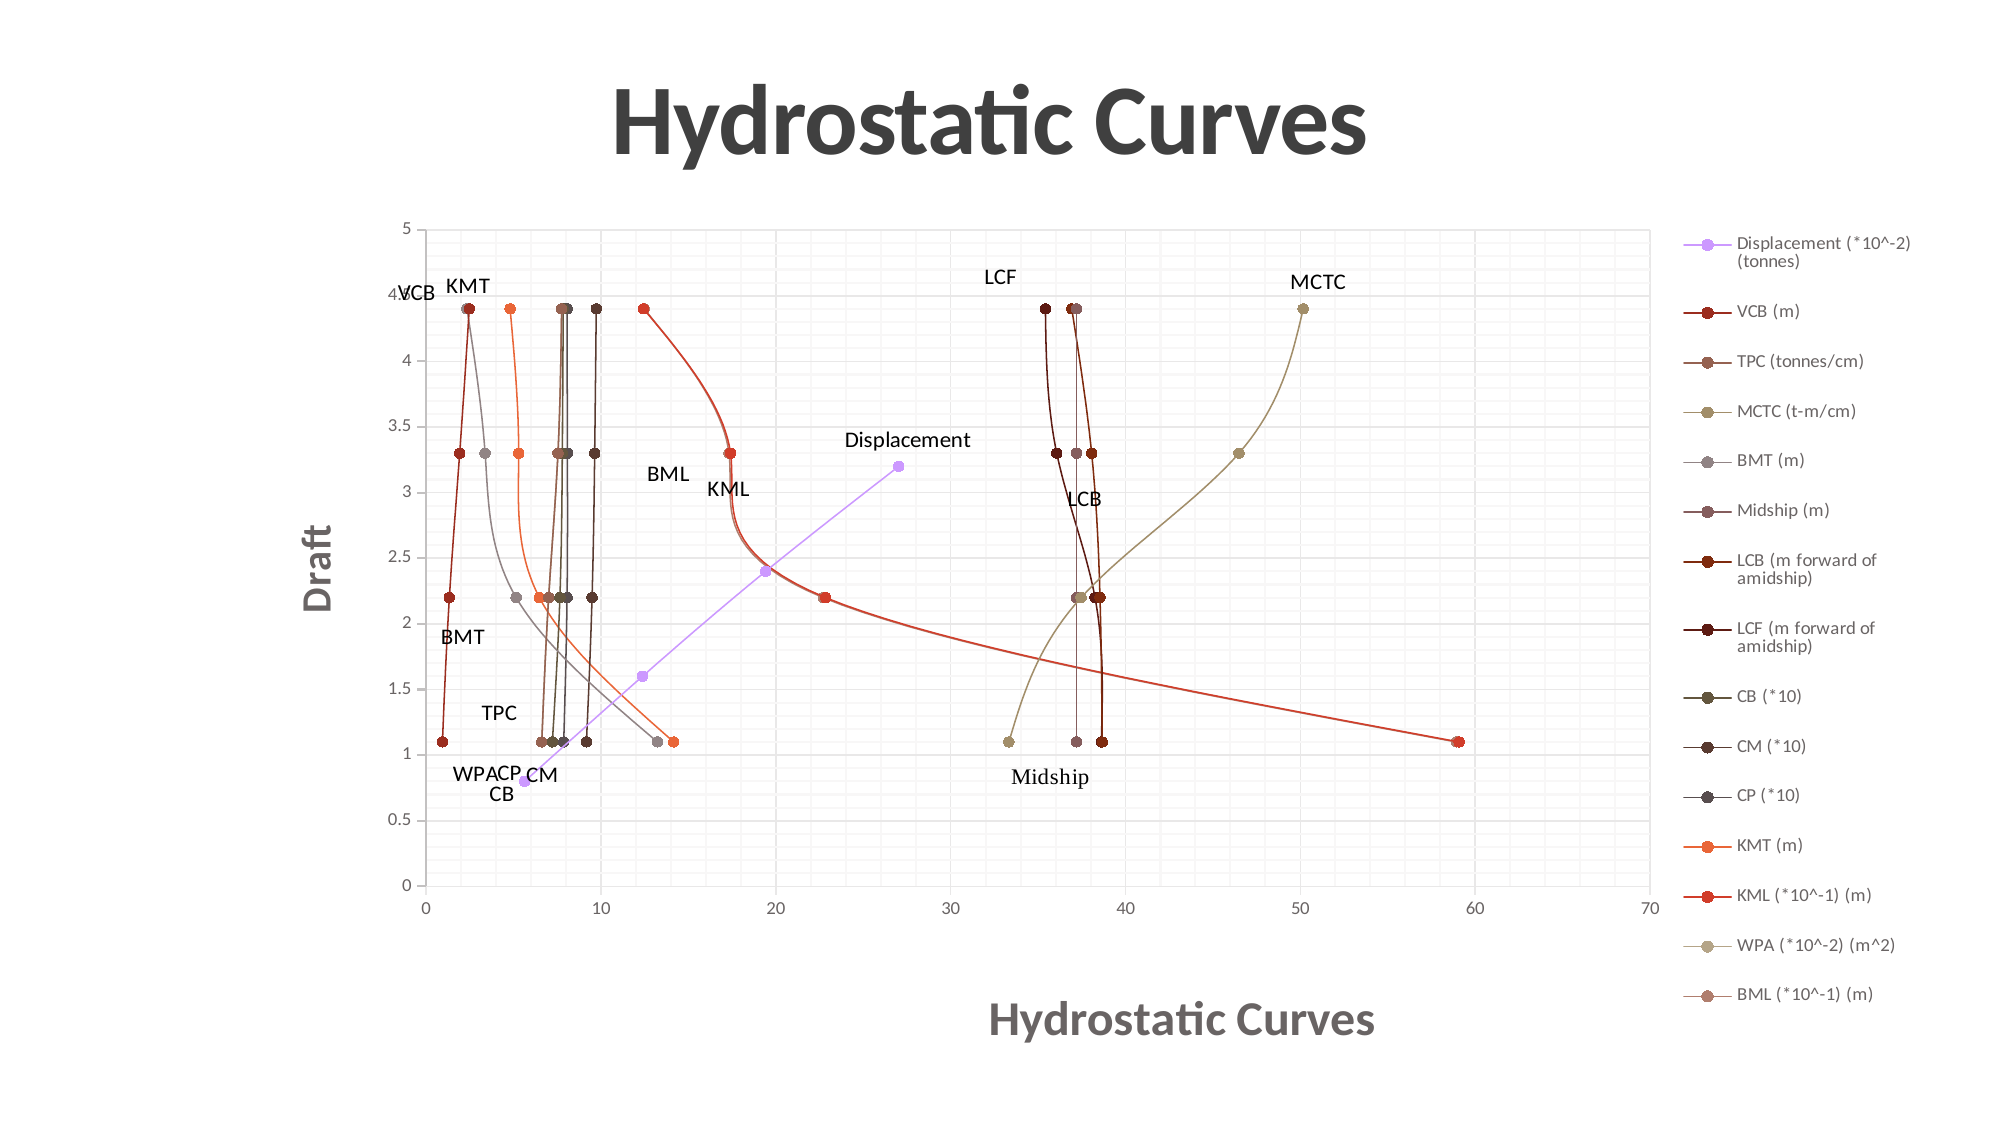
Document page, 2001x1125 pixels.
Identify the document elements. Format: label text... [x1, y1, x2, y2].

chart [259, 203, 1947, 1063]
text_box Hydrostatic Curves [165, 65, 1816, 304]
